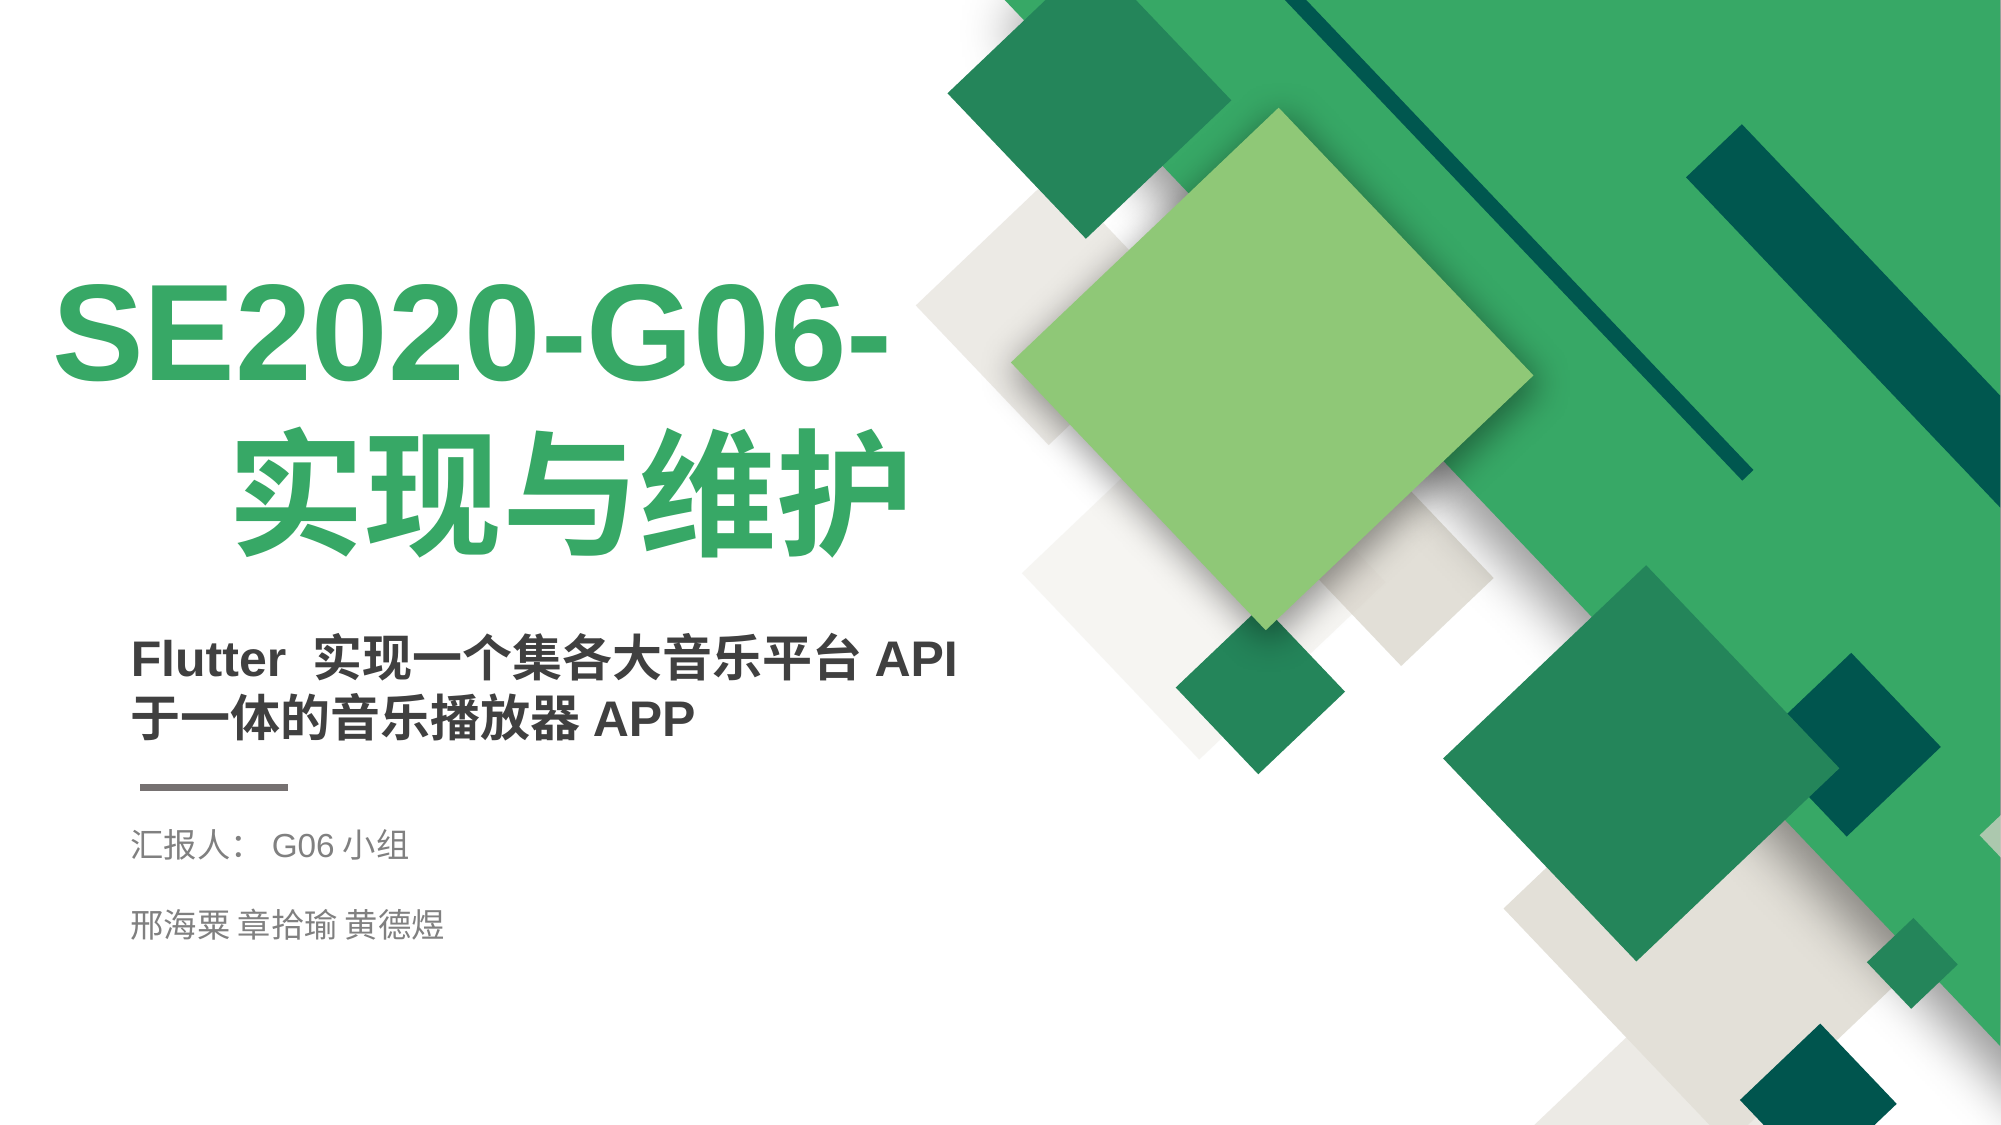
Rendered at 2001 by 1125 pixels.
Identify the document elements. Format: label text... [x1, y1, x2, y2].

text_box Flutter 实现一个集各大音乐平台API于一体的音乐播放器APP [116, 618, 1028, 754]
text_box 汇报人：G06小组 邢海粟 章拾瑜 黄德煜 [116, 816, 982, 952]
text_box SE2020-G06- 实现与维护 [37, 235, 961, 580]
